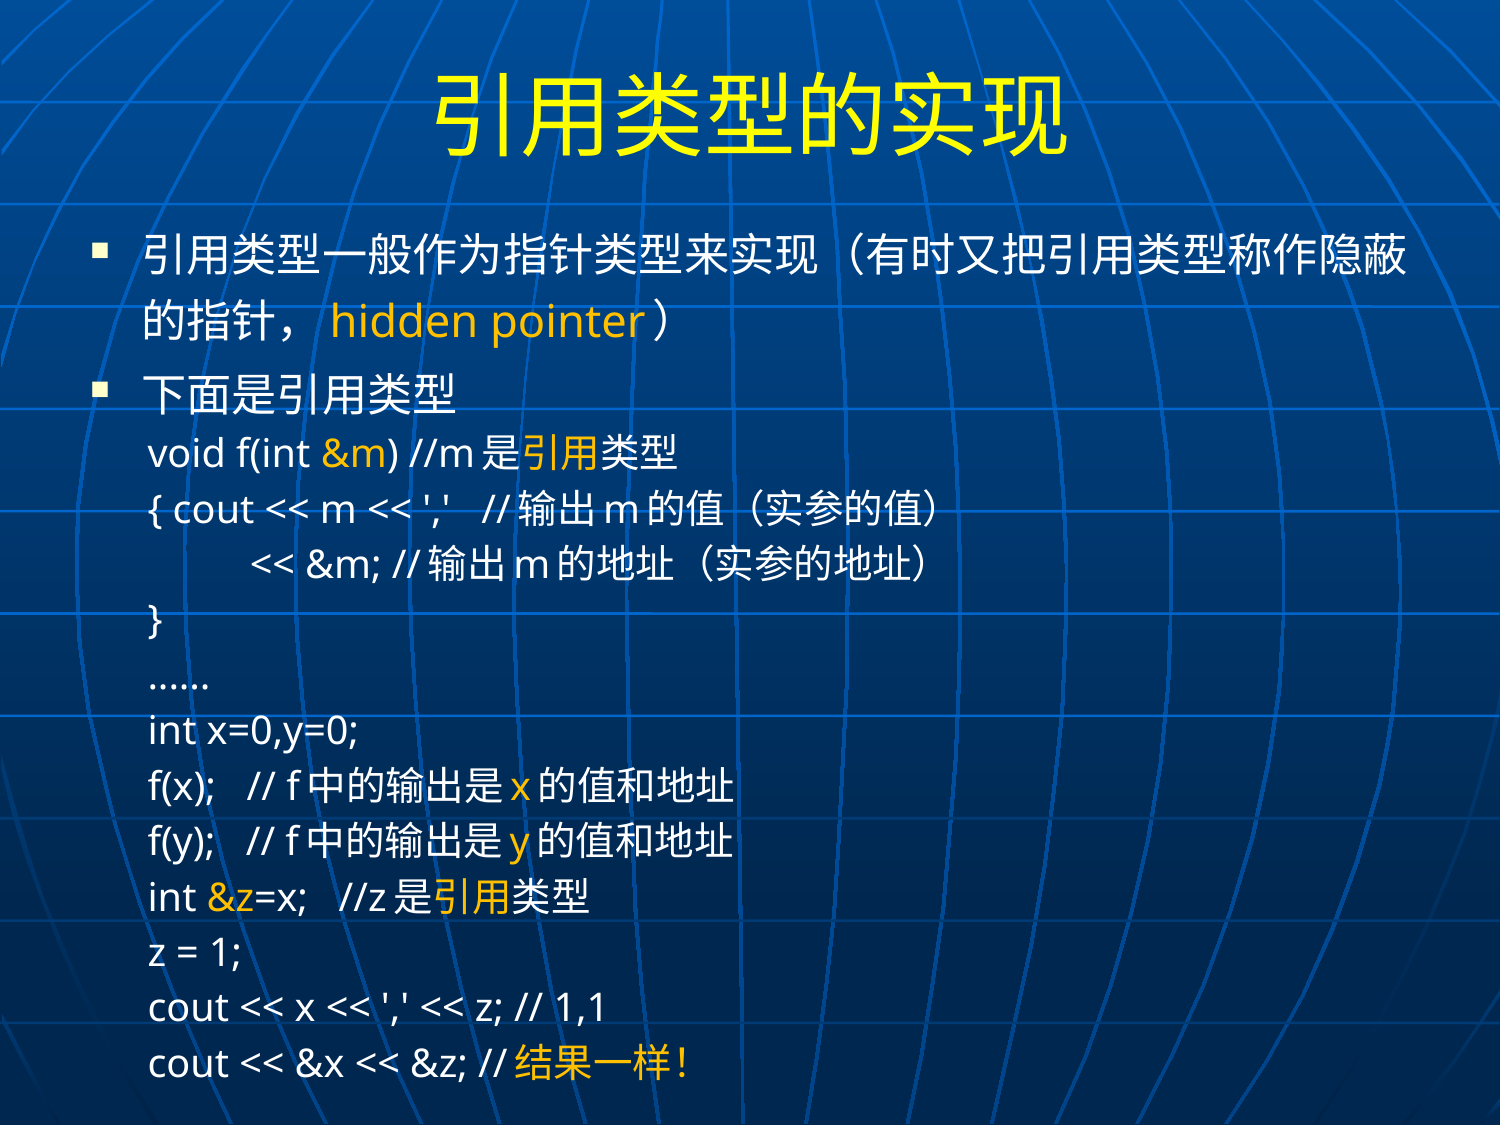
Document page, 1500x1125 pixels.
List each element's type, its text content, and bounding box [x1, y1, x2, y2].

list 引用类型一般作为指针类型来实现（有时又把引用类型称作隐蔽的指针，hidden pointer） 下面是引用类型 void f(int &m) //m是引用类型 { cout << m << ',' //输出m的值（实参的值） << &m; //输出m的地址（实参的地址） } ...... int x=0,y=0; f(x); // f中的输出是x的值和地址 f(y); // f中的输出是y的值和地址 int &z=x; //z是引用类型 z = 1; cout << x << ',' << z; // 1,1 cout << &x << &z; //结果一样！ [75, 208, 1425, 1102]
title 引用类型的实现 [75, 19, 1425, 206]
